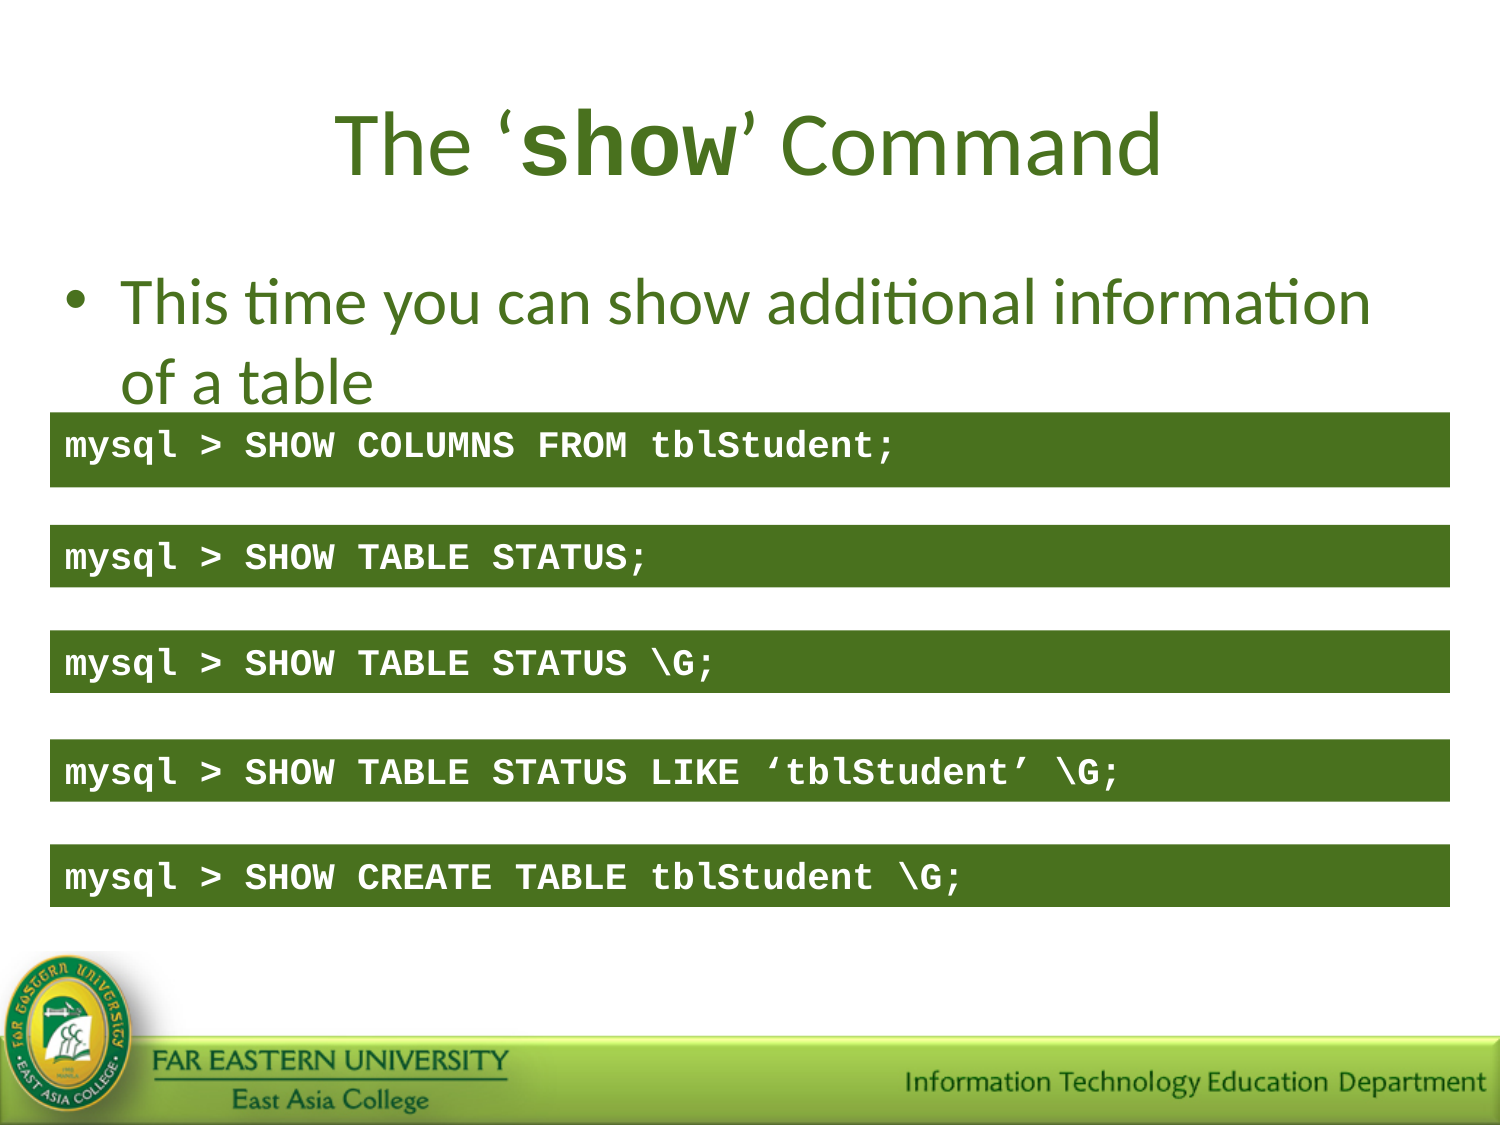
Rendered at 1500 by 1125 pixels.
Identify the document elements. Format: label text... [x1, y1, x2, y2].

text_box mysql > SHOW TABLE STATUS LIKE ‘tblStudent’ \G; [50, 739, 1450, 802]
text_box mysql > SHOW CREATE TABLE tblStudent \G; [50, 844, 1450, 907]
list This time you can show additional information of a table [49, 250, 1445, 401]
text_box mysql > SHOW COLUMNS FROM tblStudent; [50, 412, 1450, 488]
title The ‘show’ Command [74, 44, 1426, 233]
text_box mysql > SHOW TABLE STATUS; [50, 524, 1450, 588]
picture [0, 951, 1500, 1125]
text_box mysql > SHOW TABLE STATUS \G; [50, 630, 1450, 693]
